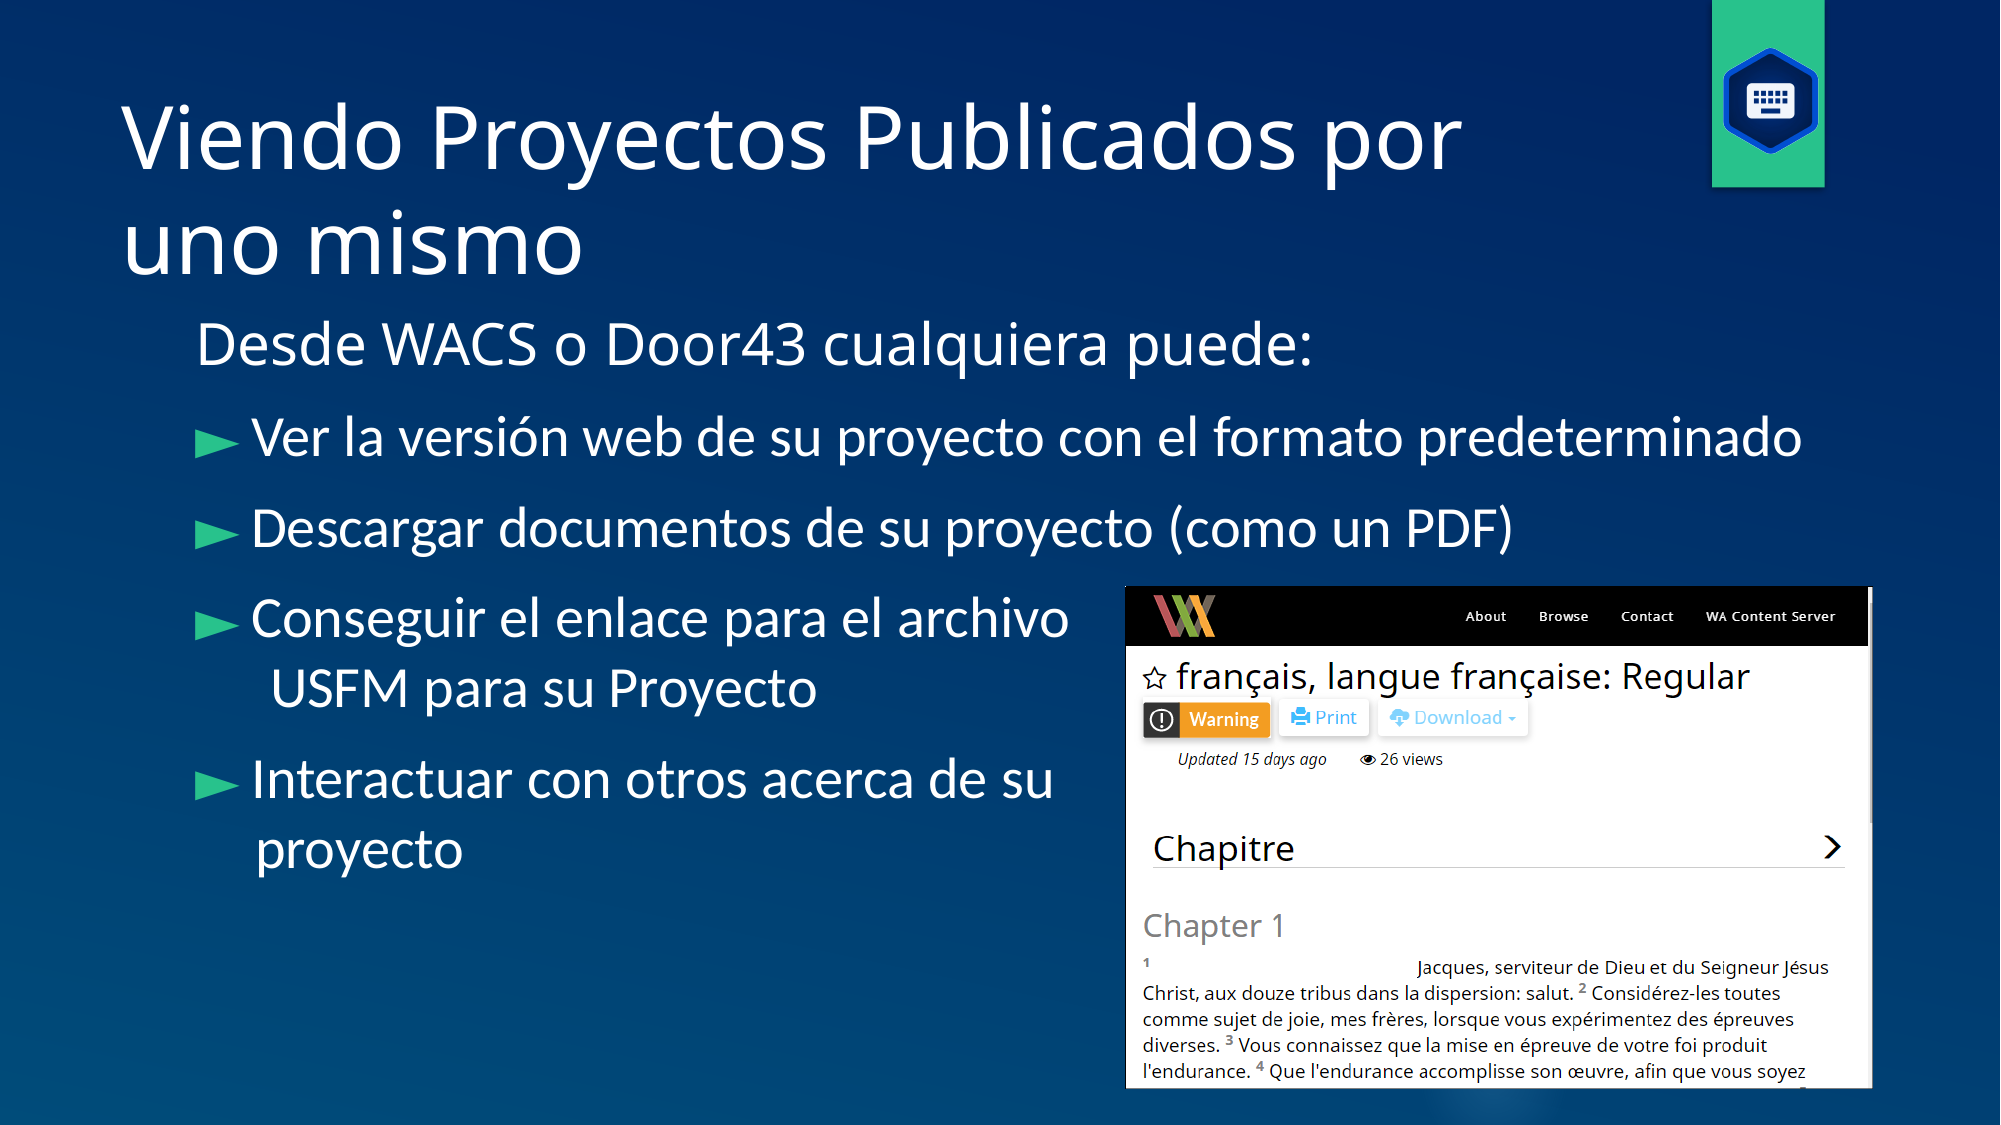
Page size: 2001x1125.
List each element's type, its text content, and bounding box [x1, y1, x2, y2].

title Viendo Proyectos Publicados por uno mismo [106, 74, 1649, 304]
picture [1720, 47, 1819, 155]
list Desde WACS o Door43 cualquiera puede: Ver la versión web de su proyecto con el formato predeterminado Descargar documentos de su proyecto (como un PDF) Conseguir el enlace para el archivo USFM para su Proyecto Interactuar con otros acerca de su proyecto [180, 299, 1846, 989]
picture [1124, 586, 1873, 1125]
